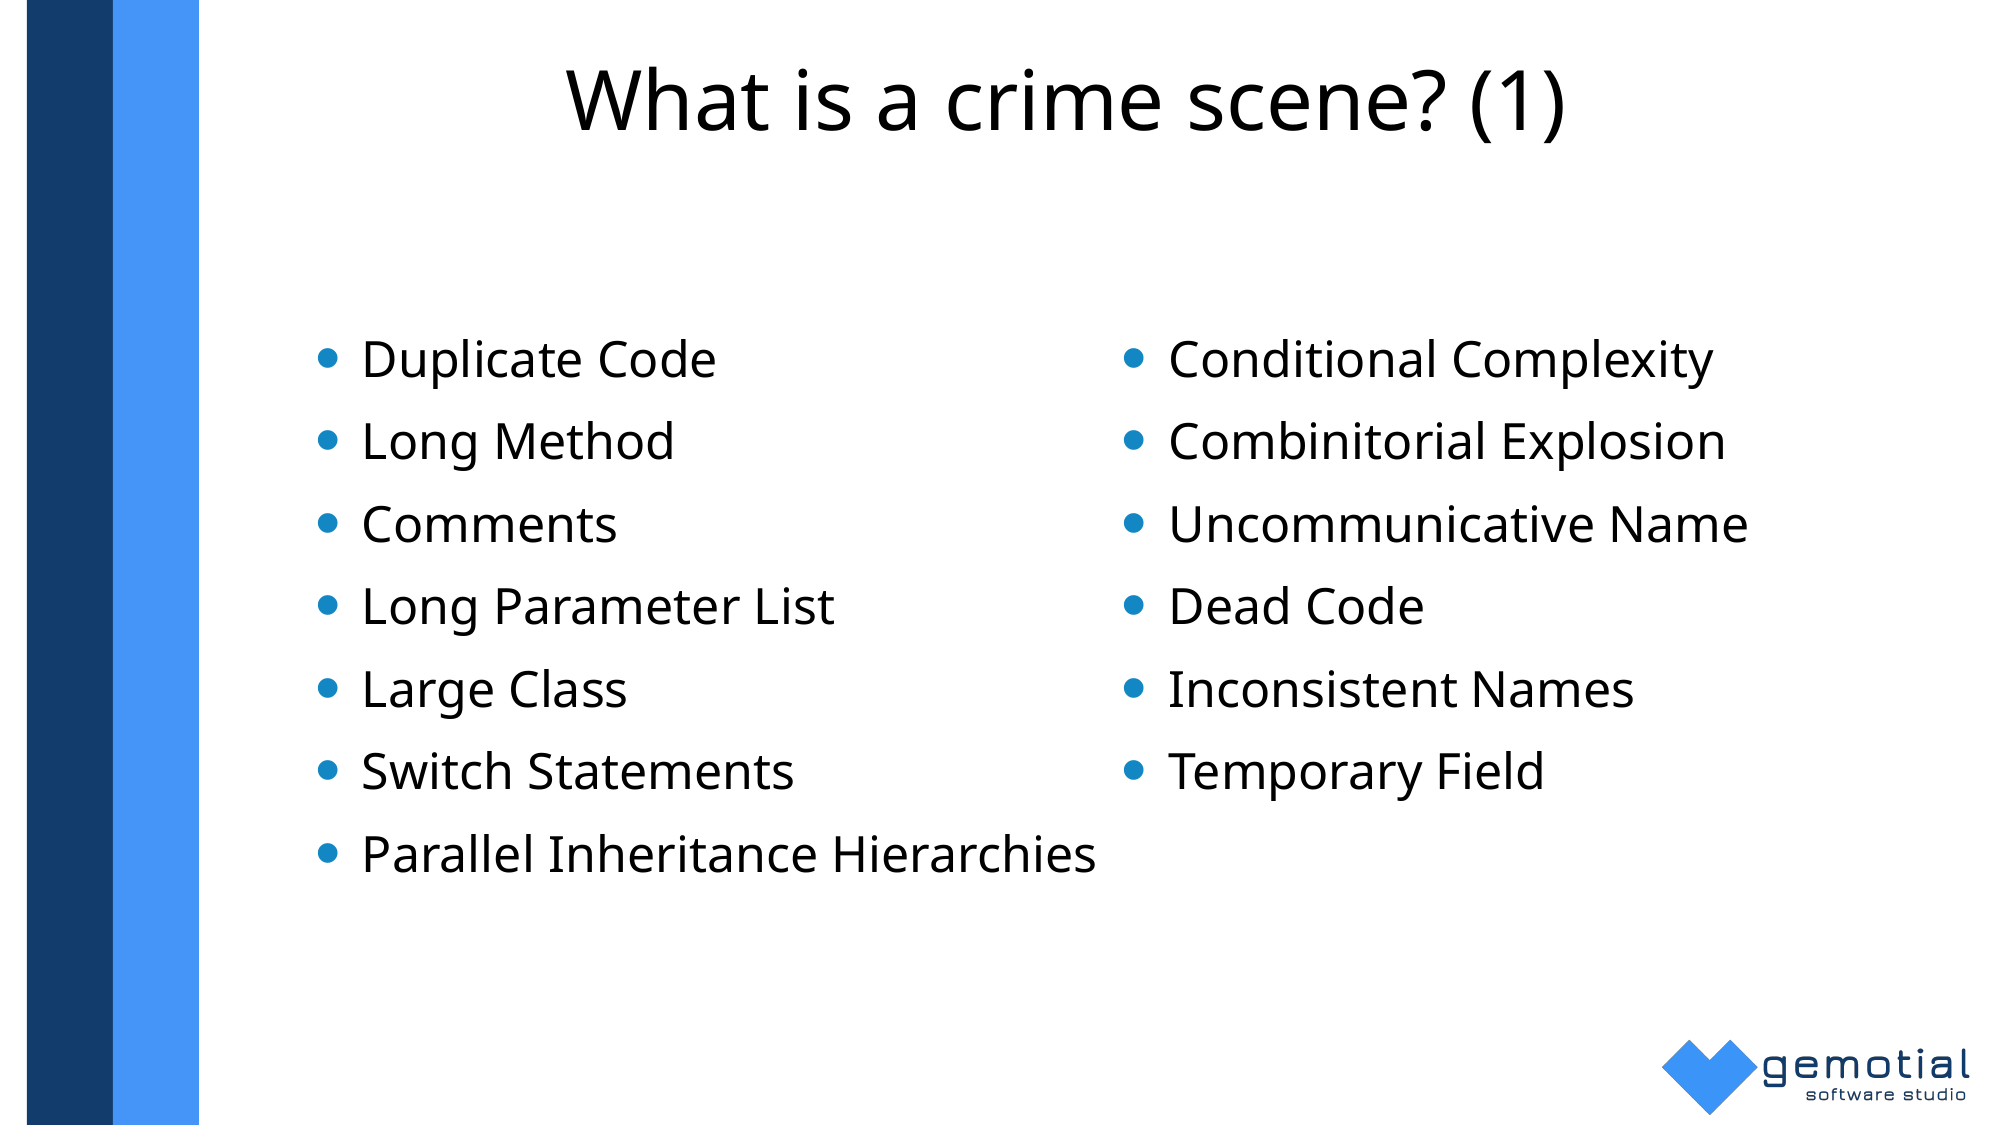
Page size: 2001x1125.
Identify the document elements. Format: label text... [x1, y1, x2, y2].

title What is a crime scene? (1) [244, 36, 1889, 159]
list Duplicate Code Long Method Comments Long Parameter List Large Class Switch Statements Parallel Inheritance Hierarchies Conditional Complexity Combinitorial Explosion Uncommunicative Name Dead Code Inconsistent Names Temporary Field [300, 290, 1944, 919]
picture [1655, 1036, 1976, 1120]
